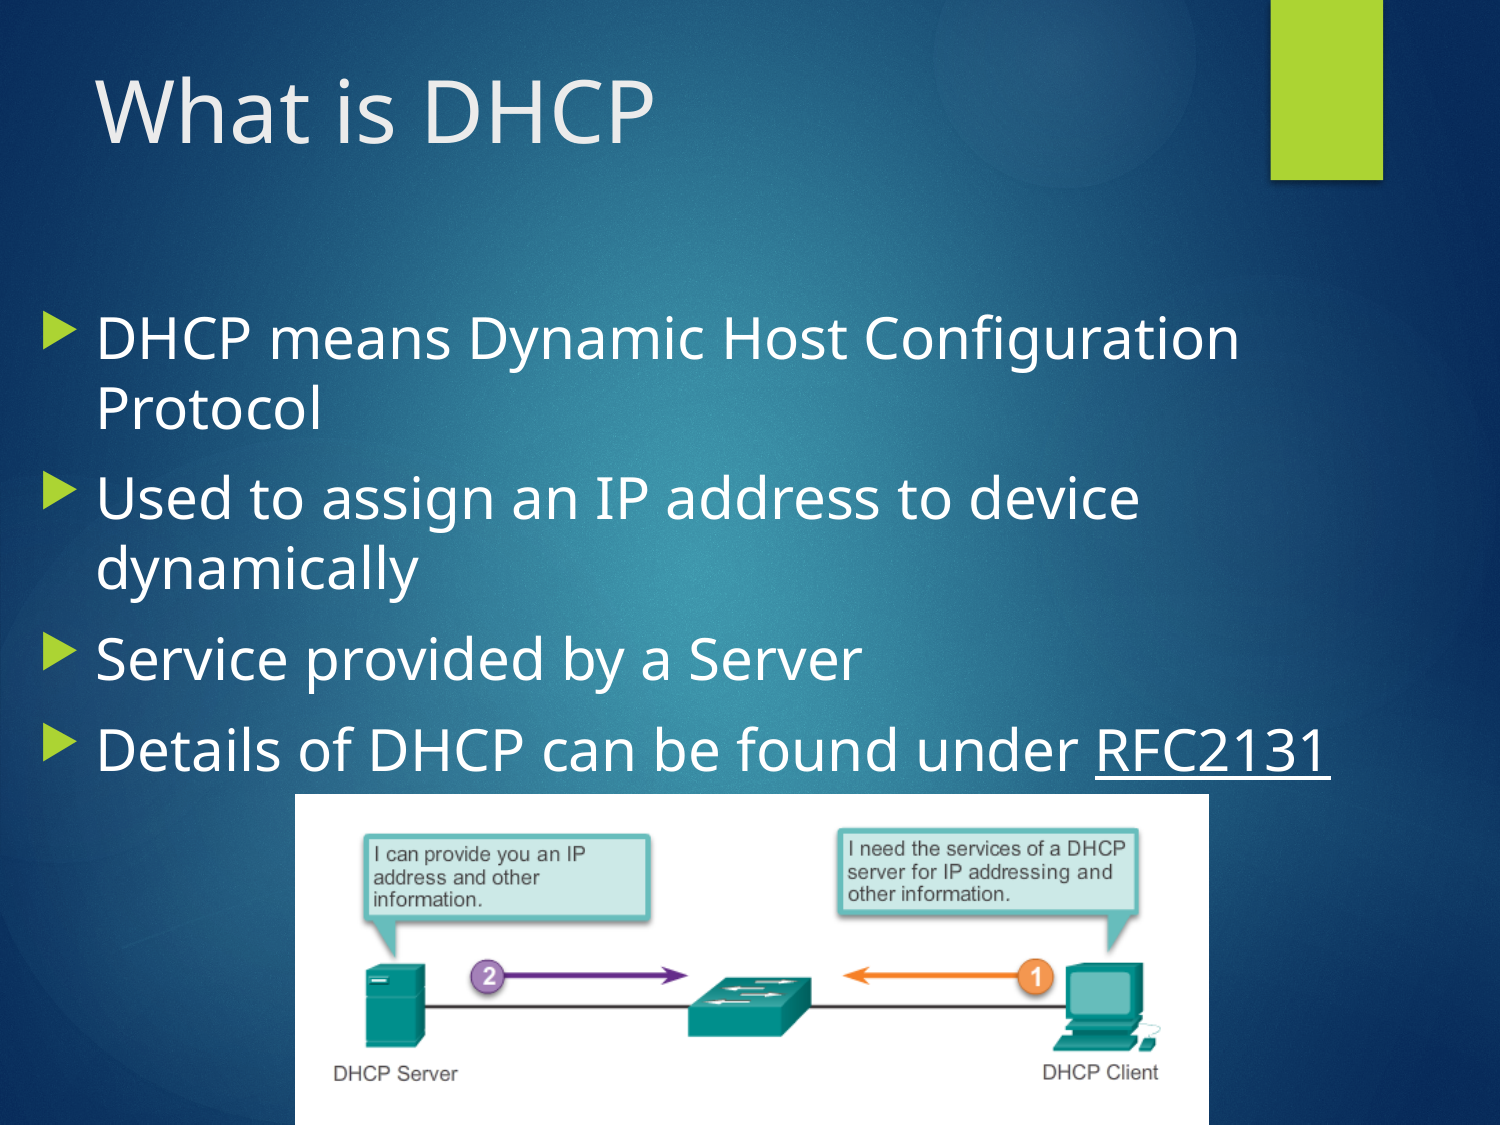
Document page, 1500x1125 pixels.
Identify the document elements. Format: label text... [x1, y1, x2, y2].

picture [295, 793, 1209, 1125]
title What is DHCP [79, 48, 1237, 279]
list DHCP means Dynamic Host Configuration Protocol Used to assign an IP address to device dynamically Service provided by a Server Details of DHCP can be found under RFC2131 [23, 293, 1480, 1103]
